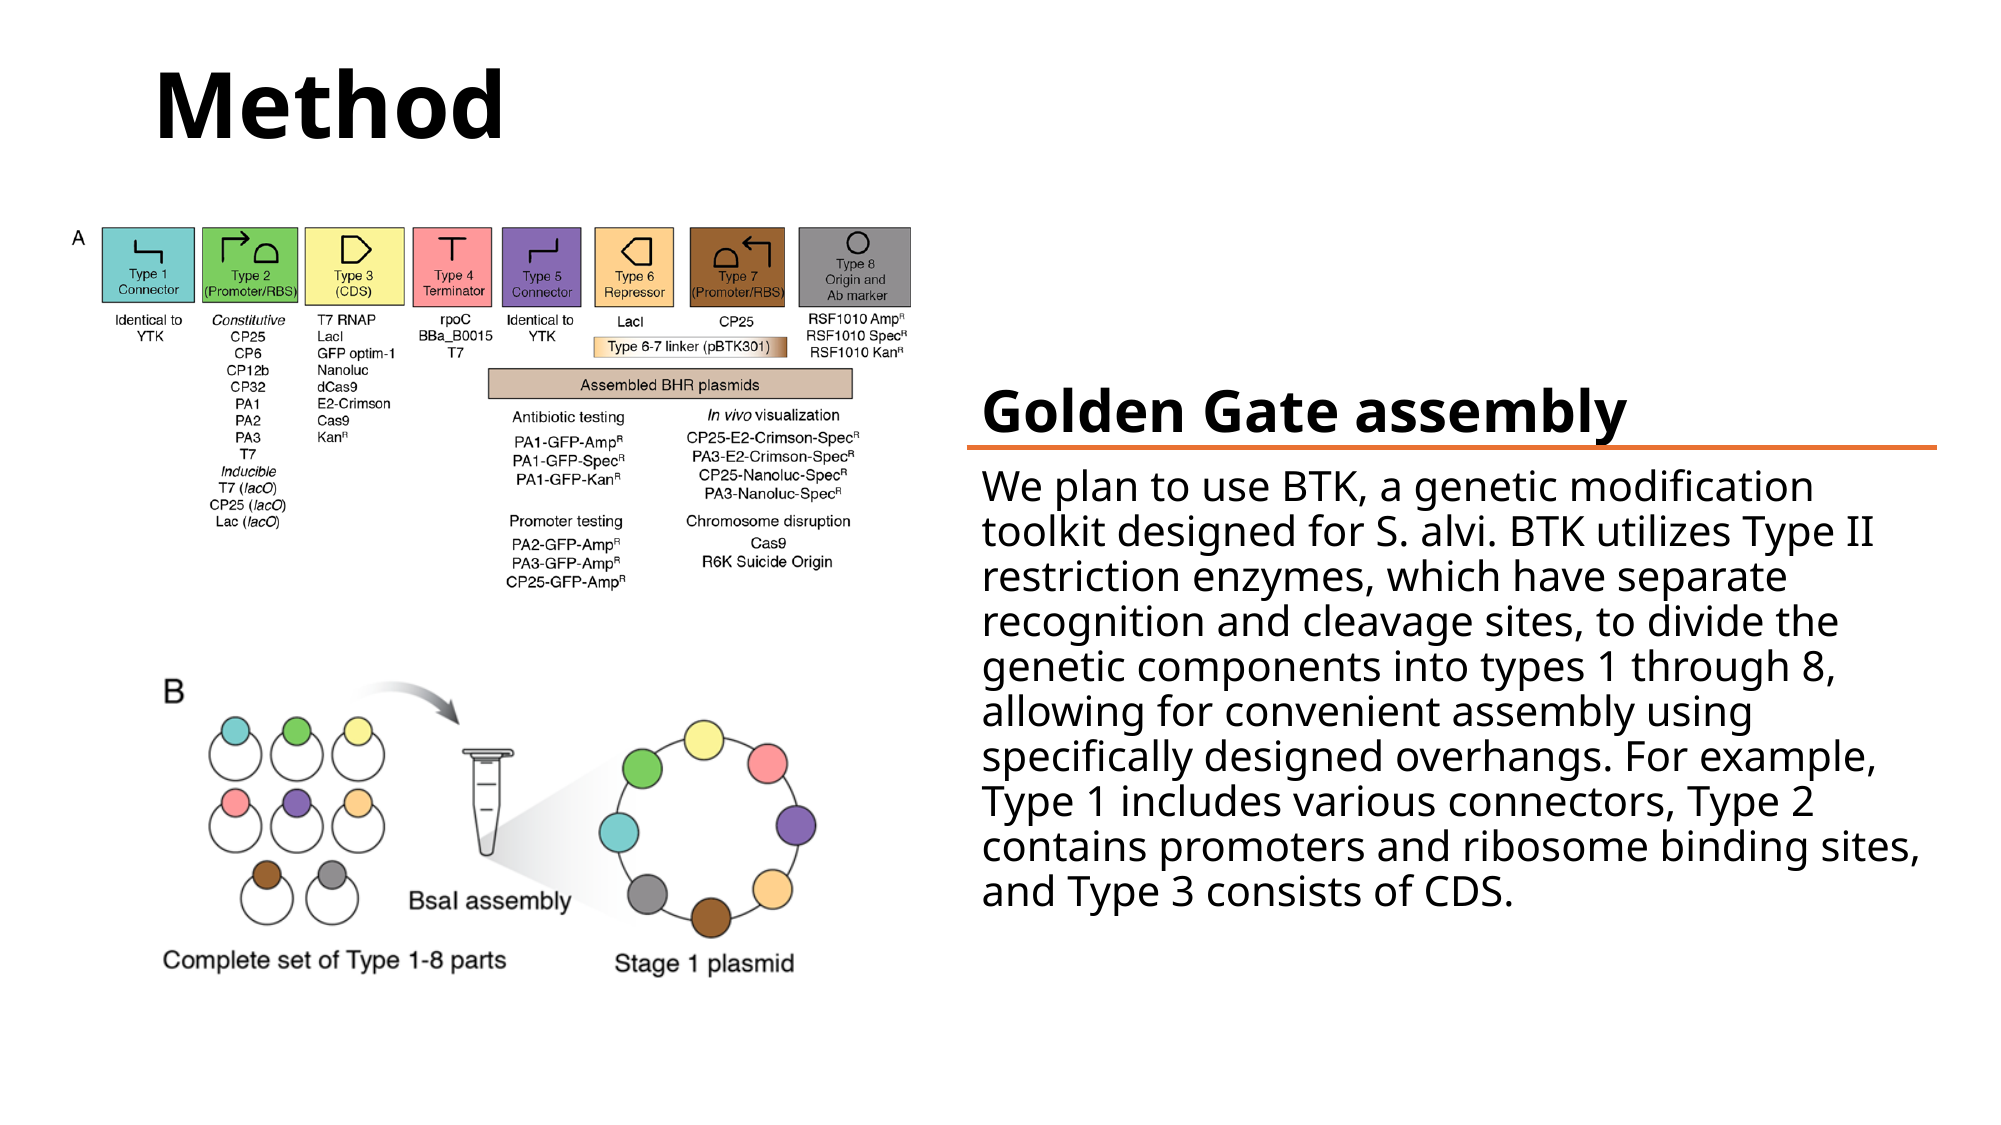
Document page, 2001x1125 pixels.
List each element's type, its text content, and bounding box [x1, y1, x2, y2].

title Method [137, 0, 1863, 218]
list Golden Gate assembly We plan to use BTK, a genetic modification toolkit designed for S. alvi. BTK utilizes Type II restriction enzymes, which have separate recognition and cleavage sites, to divide the genetic components into types 1 through 8, allowing for convenient assembly using specifically designed overhangs. For example, Type 1 includes various connectors, Type 2 contains promoters and ribosome binding sites, and Type 3 consists of CDS. [966, 374, 1964, 1089]
picture [151, 659, 836, 990]
picture [69, 217, 918, 595]
